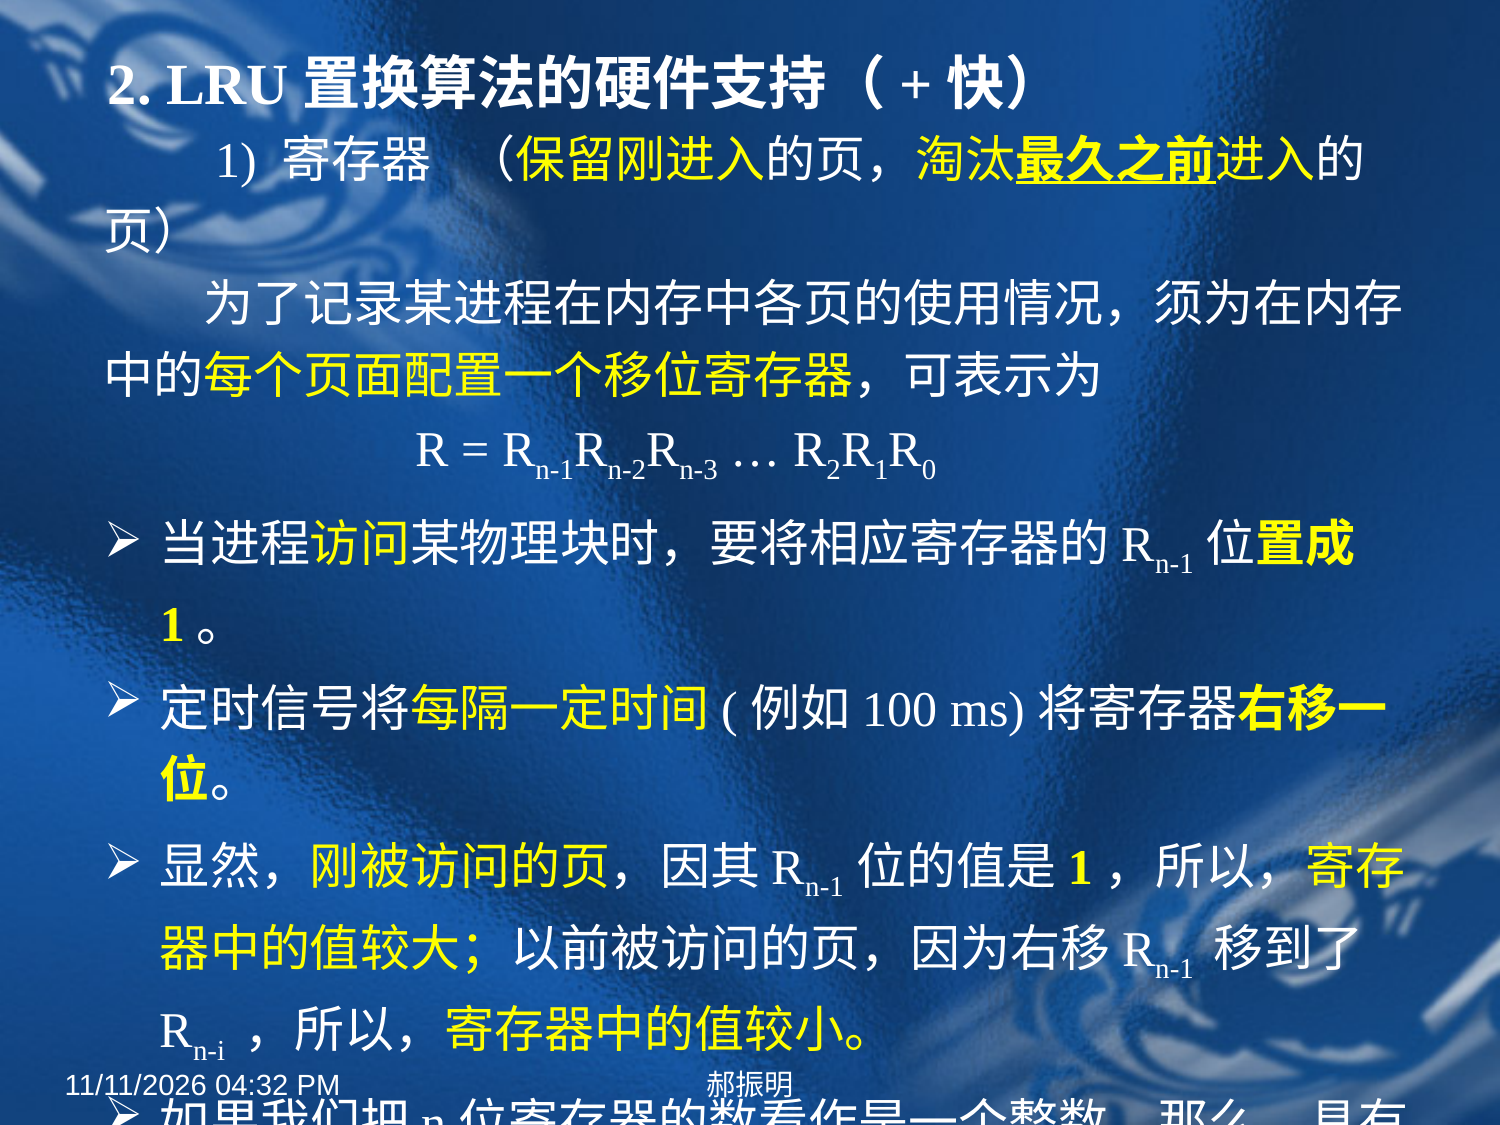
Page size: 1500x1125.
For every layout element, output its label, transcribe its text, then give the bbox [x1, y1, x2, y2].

picture [0, 0, 1500, 1125]
title 2. LRU置换算法的硬件支持（+快） [49, 37, 1451, 126]
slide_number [49, 1058, 426, 1103]
footer 郝振明 [512, 1058, 988, 1103]
text_box 1) 寄存器 （保留刚进入的页，淘汰最久之前进入的页） 为了记录某进程在内存中各页的使用情况，须为在内存中的每个页面配置一个移位寄存器，可表示为 R = Rn-1Rn-2Rn-3 … R2R1R0 当进程访问某物理块时，要将相应寄存器的Rn-1位置成1。 定时信号将每隔一定时间(例如100 ms)将寄存器右移一位。 显然，刚被访问的页，因其Rn-1位的值是1，所以，寄存器中的值较大；以前被访问的页，因为右移Rn-1 移到了Rn-i ，所以，寄存器中的值较小。 如果我们把n位寄存器的数看作是一个整数，那么，具有最小数值的寄存器所对应的页面，就是最近最久未使用的页面。 如图5-6所示。 [88, 107, 1435, 1018]
